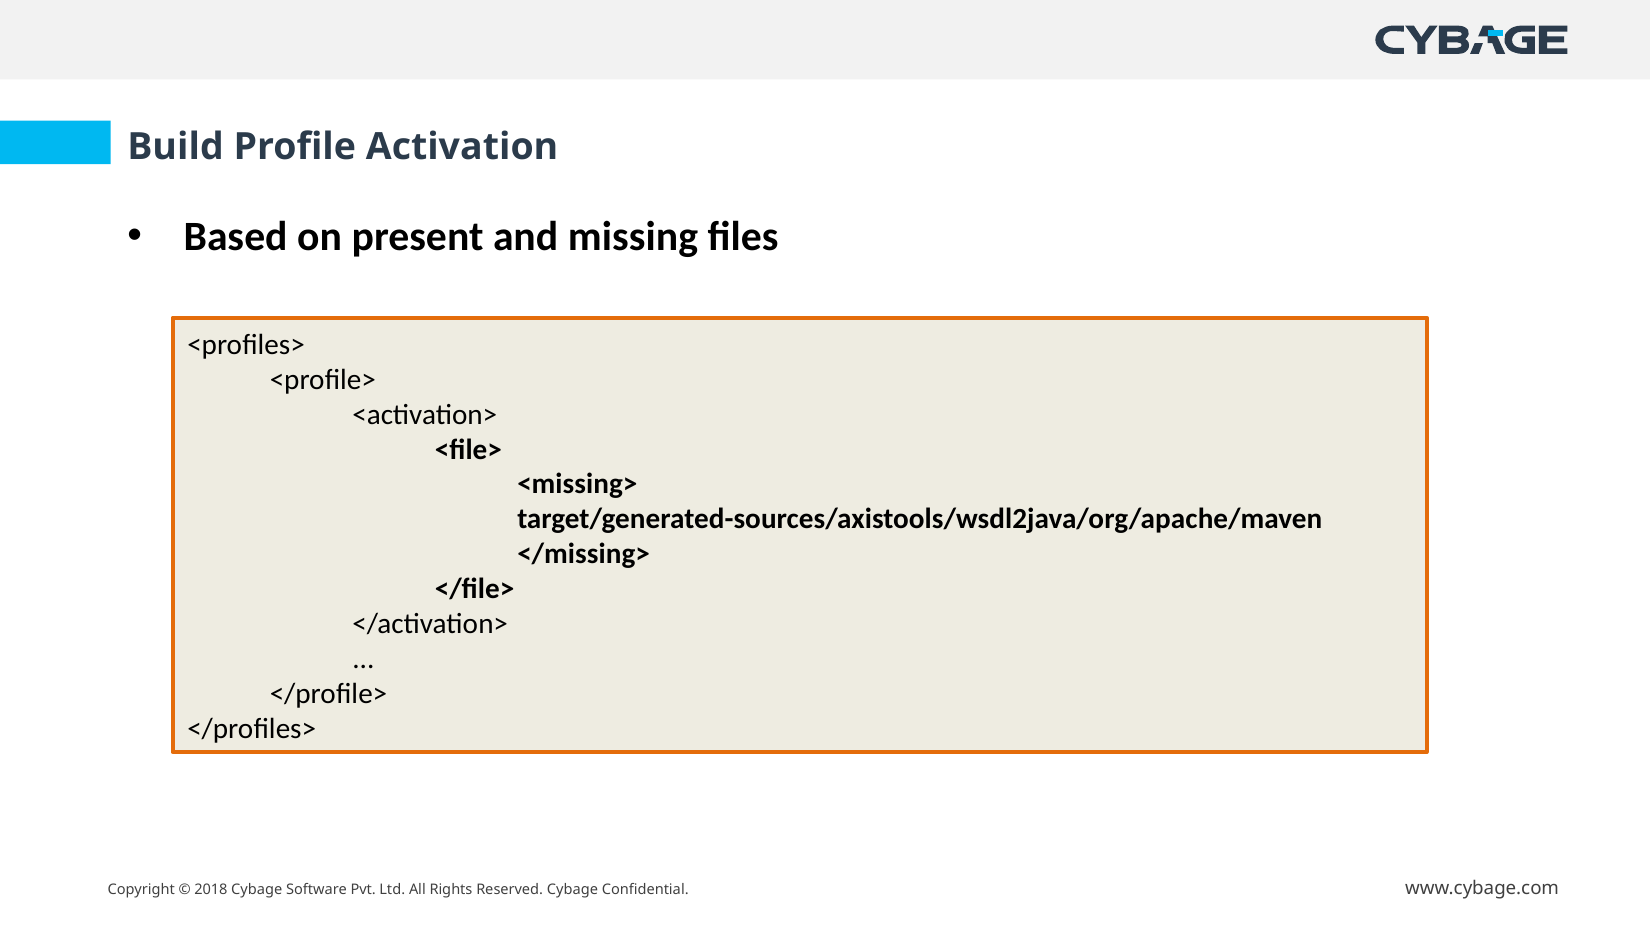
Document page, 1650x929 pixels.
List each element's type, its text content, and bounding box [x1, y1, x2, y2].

text_box Build Profile Activation [110, 114, 775, 190]
text_box [0, 118, 110, 166]
text_box [114, 214, 1515, 802]
text_box <profiles> <profile> <activation> <file> <missing> target/generated-sources/axistools/wsdl2java/org/apache/maven </missing> </file> </activation> ... </profile> </profiles> [172, 317, 1427, 752]
text_box Based on present and missing files [112, 201, 883, 267]
